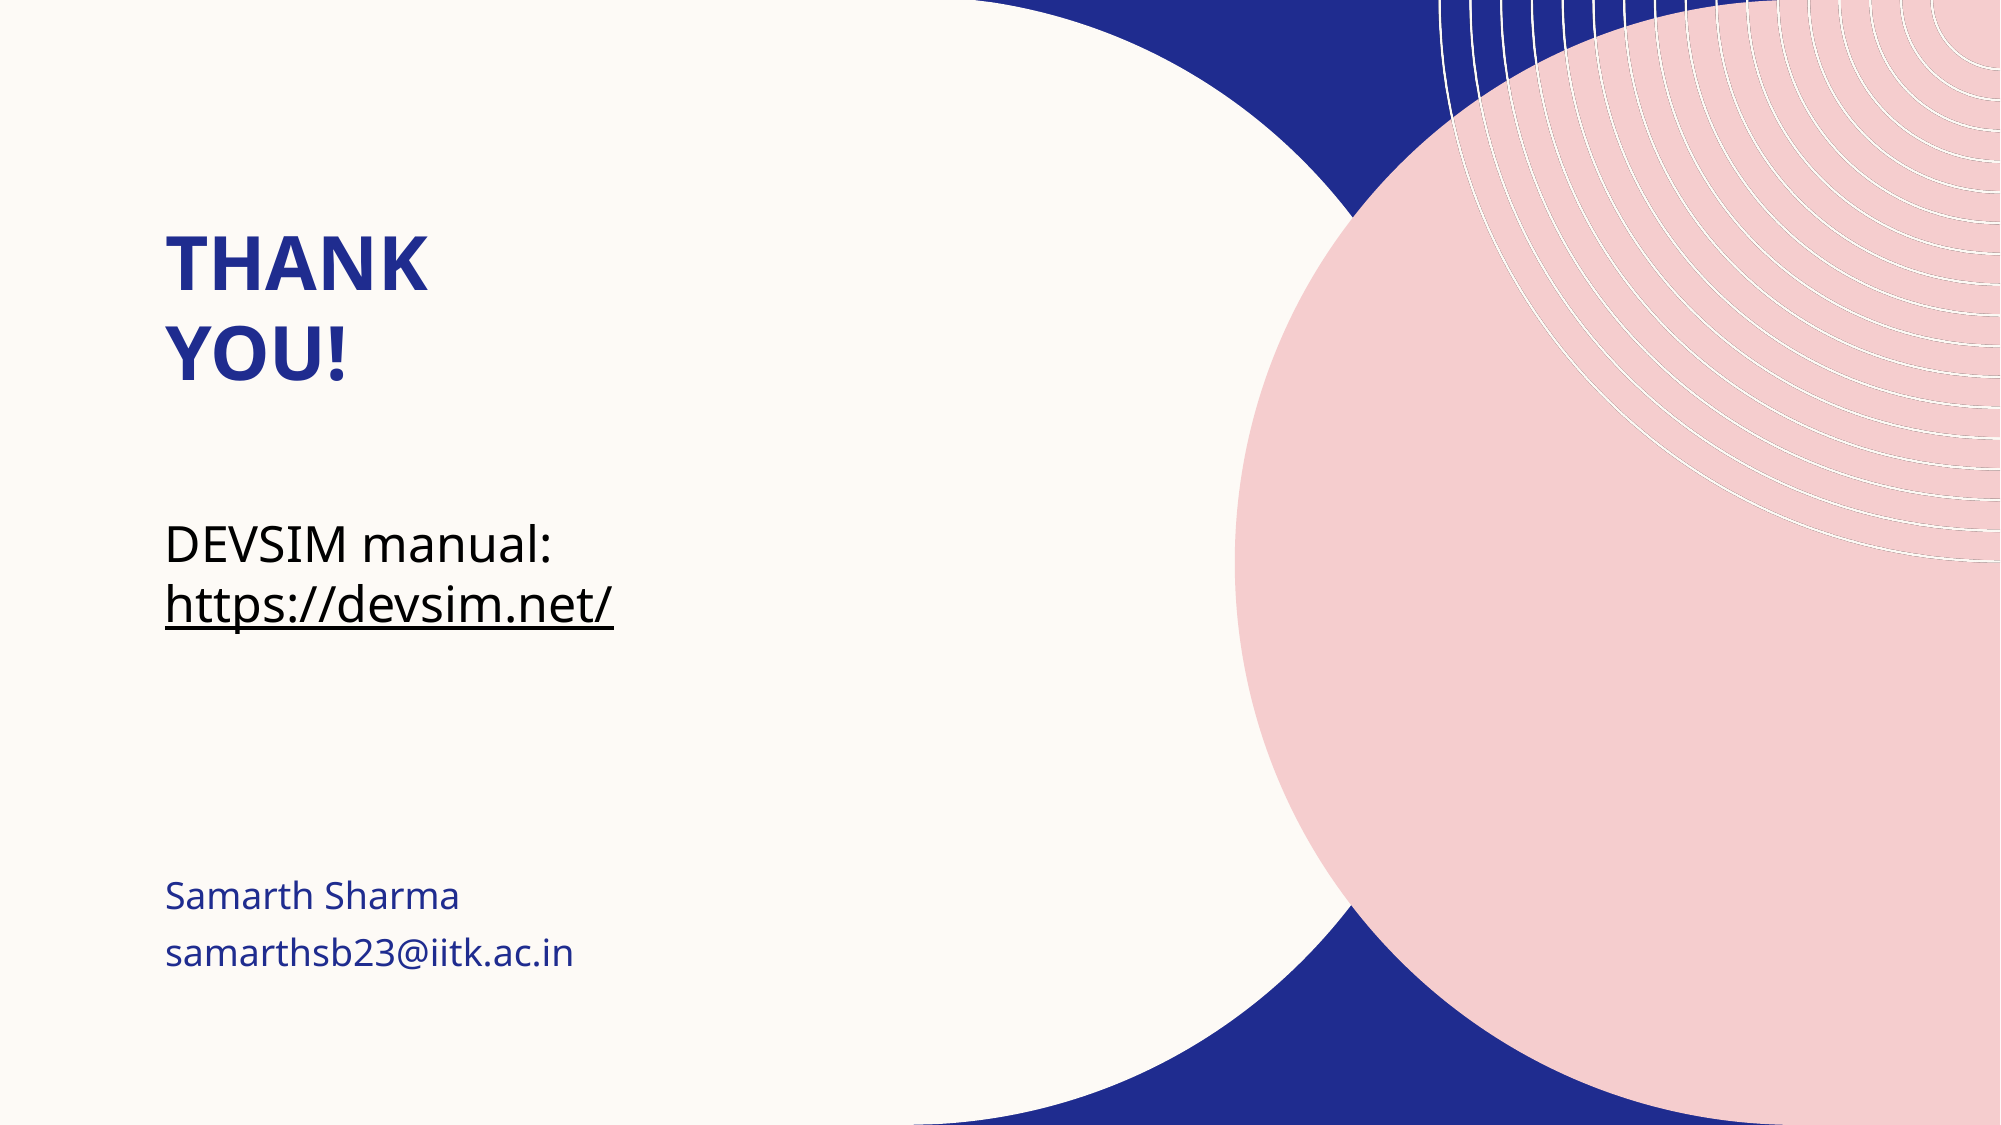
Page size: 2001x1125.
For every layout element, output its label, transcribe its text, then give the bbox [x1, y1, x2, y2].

text_box DEVSIM manual: https://devsim.net/ [149, 504, 1136, 648]
title Thank you! [150, 0, 1088, 396]
picture [1438, 0, 2001, 563]
subtitle Samarth Sharma samarthsb23@iitk.ac.in [150, 872, 1088, 1125]
